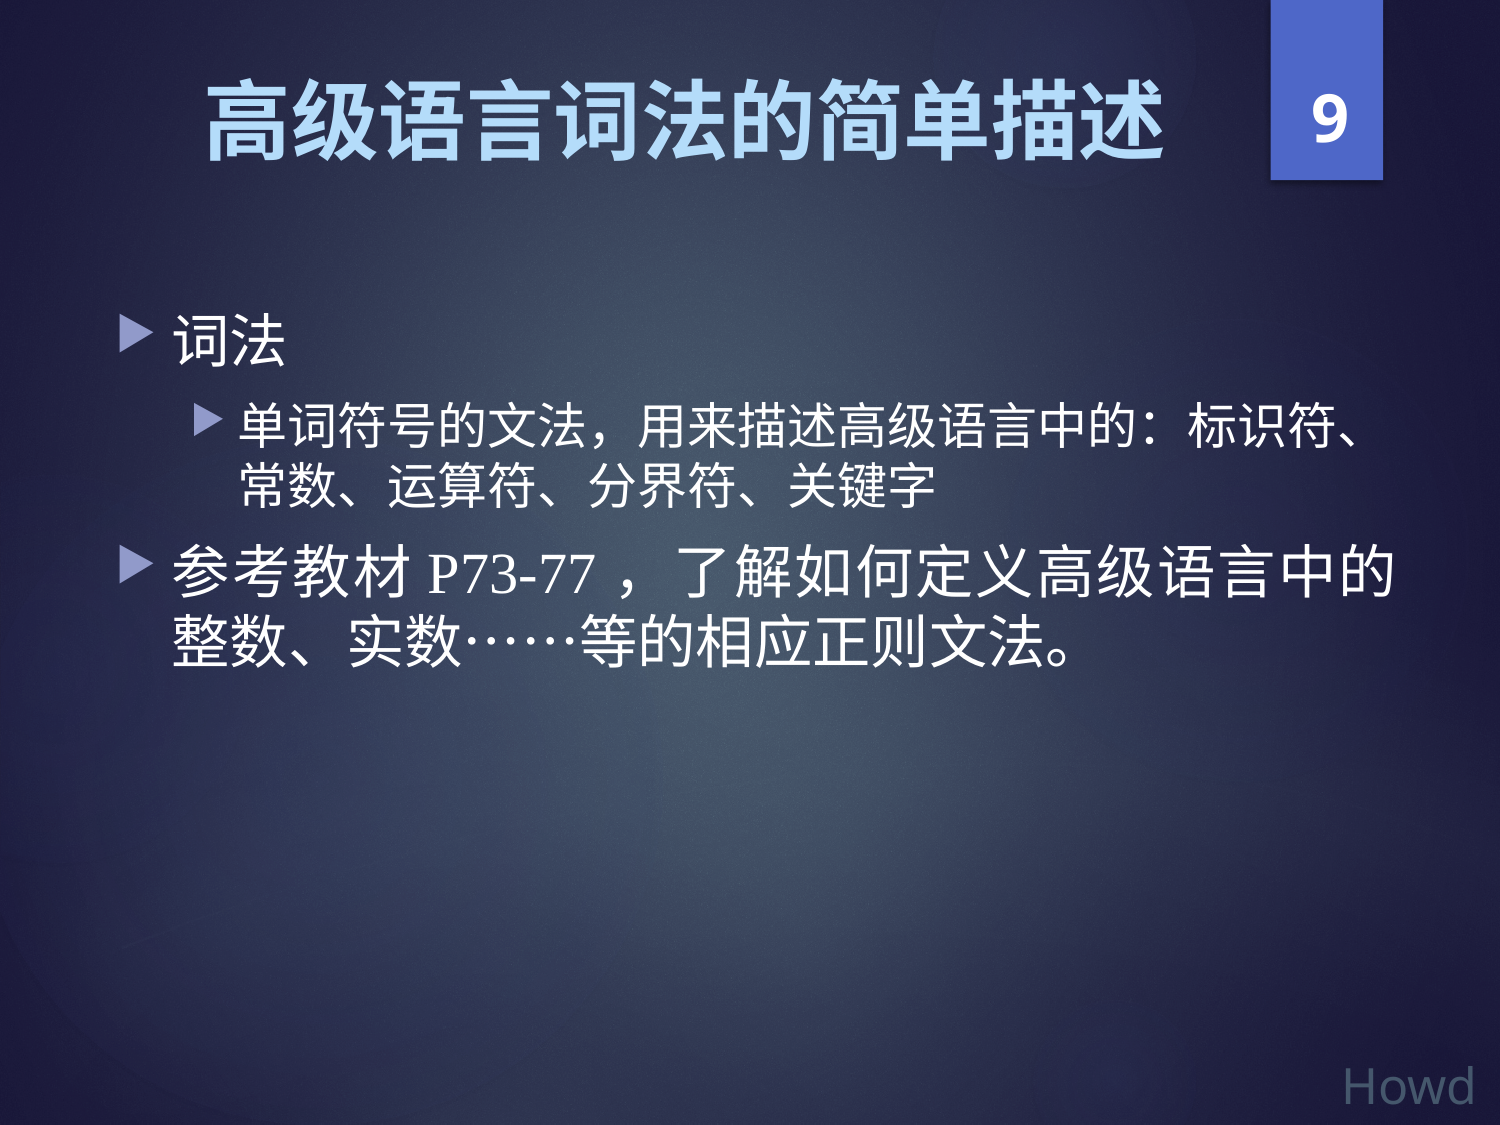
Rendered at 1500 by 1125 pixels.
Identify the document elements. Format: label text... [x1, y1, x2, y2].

title 高级语言词法的简单描述 [188, 75, 1269, 161]
list 词法 单词符号的文法，用来描述高级语言中的：标识符、常数、运算符、分界符、关键字 参考教材P73-77，了解如何定义高级语言中的整数、实数……等的相应正则文法。 [100, 296, 1413, 1047]
text_box 9 [1269, 48, 1392, 175]
